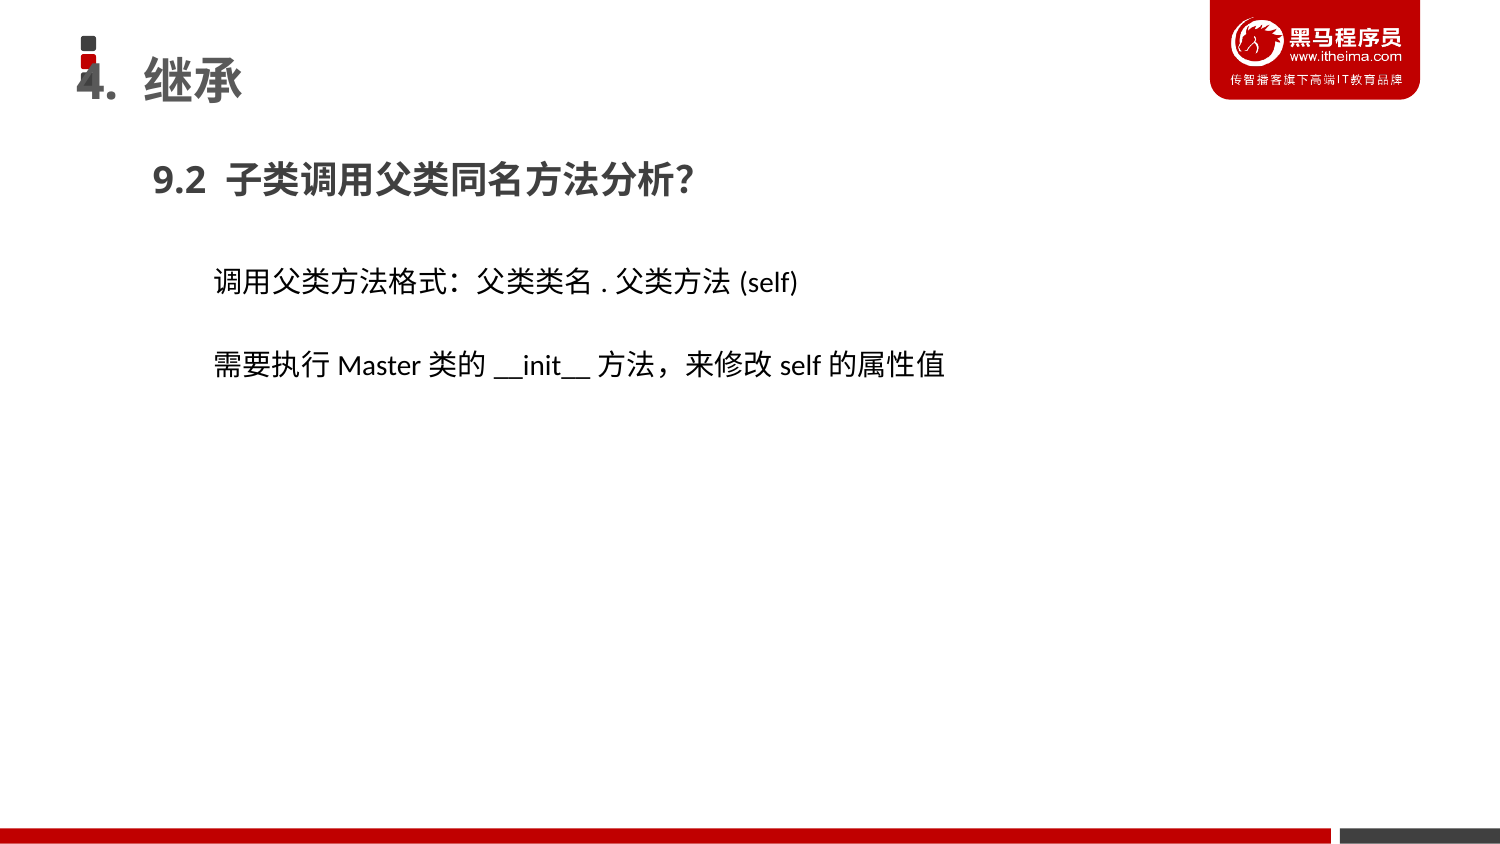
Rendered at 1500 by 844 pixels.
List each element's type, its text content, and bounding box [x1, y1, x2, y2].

text_box 4. 继承 [64, 17, 948, 151]
picture [1212, 8, 1421, 94]
text_box 调用父类方法格式：父类类名.父类方法(self) [198, 256, 814, 306]
text_box 9.2 子类调用父类同名方法分析？ [138, 148, 1081, 209]
text_box 需要执行Master类的__init__方法，来修改self的属性值 [198, 339, 961, 389]
